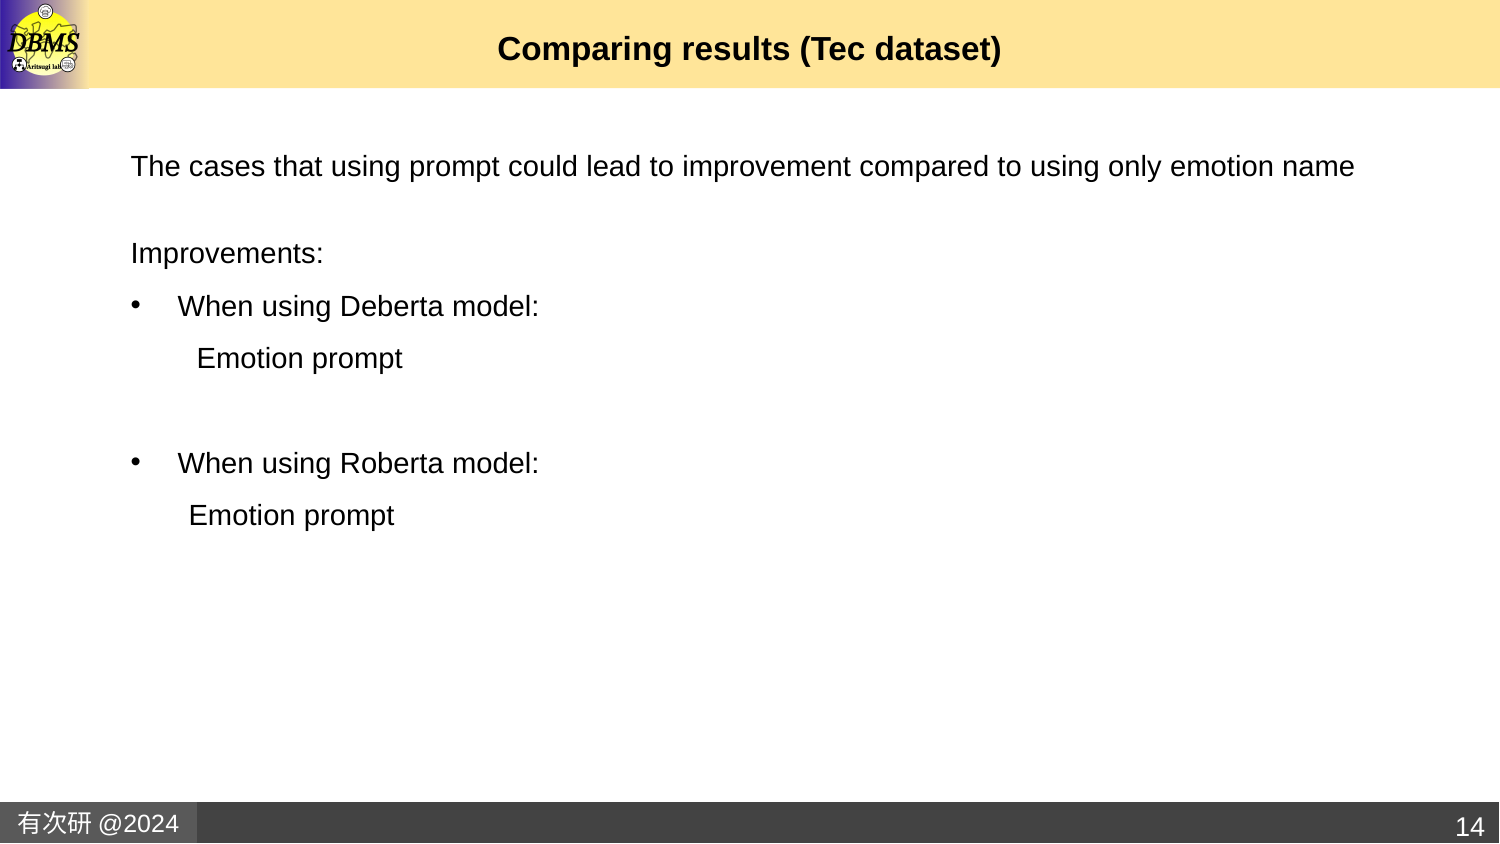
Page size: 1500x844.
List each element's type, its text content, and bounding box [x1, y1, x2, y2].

picture [0, 0, 51, 89]
slide_number 14 [1341, 794, 1500, 844]
title Comparing results (Tec dataset) [51, 0, 1449, 94]
text_box The cases that using prompt could lead to improvement compared to using only emotion name Improvements: When using Deberta model: Emotion prompt When using Roberta model: Emotion prompt [115, 139, 1381, 574]
